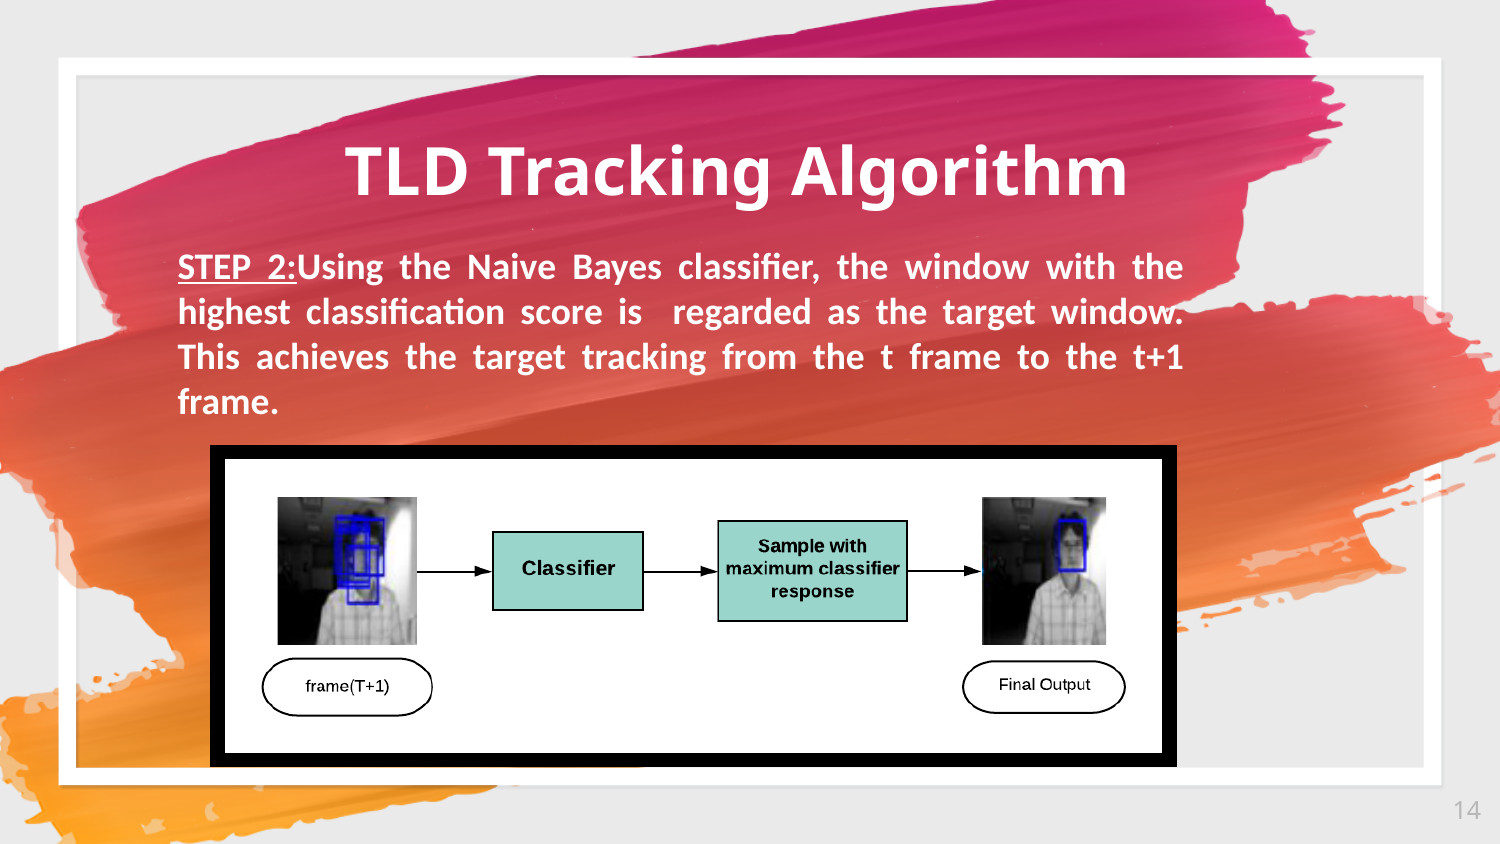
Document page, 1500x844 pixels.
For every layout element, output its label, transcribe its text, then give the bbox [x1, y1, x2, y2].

slide_number 14 [1391, 779, 1482, 844]
text_box STEP 2:Using the Naive Bayes classifier, the window with the highest classification score is regarded as the target window. This achieves the target tracking from the t frame to the t+1 frame. [162, 234, 1200, 464]
text_box TLD Tracking Algorithm [287, 121, 1188, 217]
picture [0, 0, 1500, 844]
